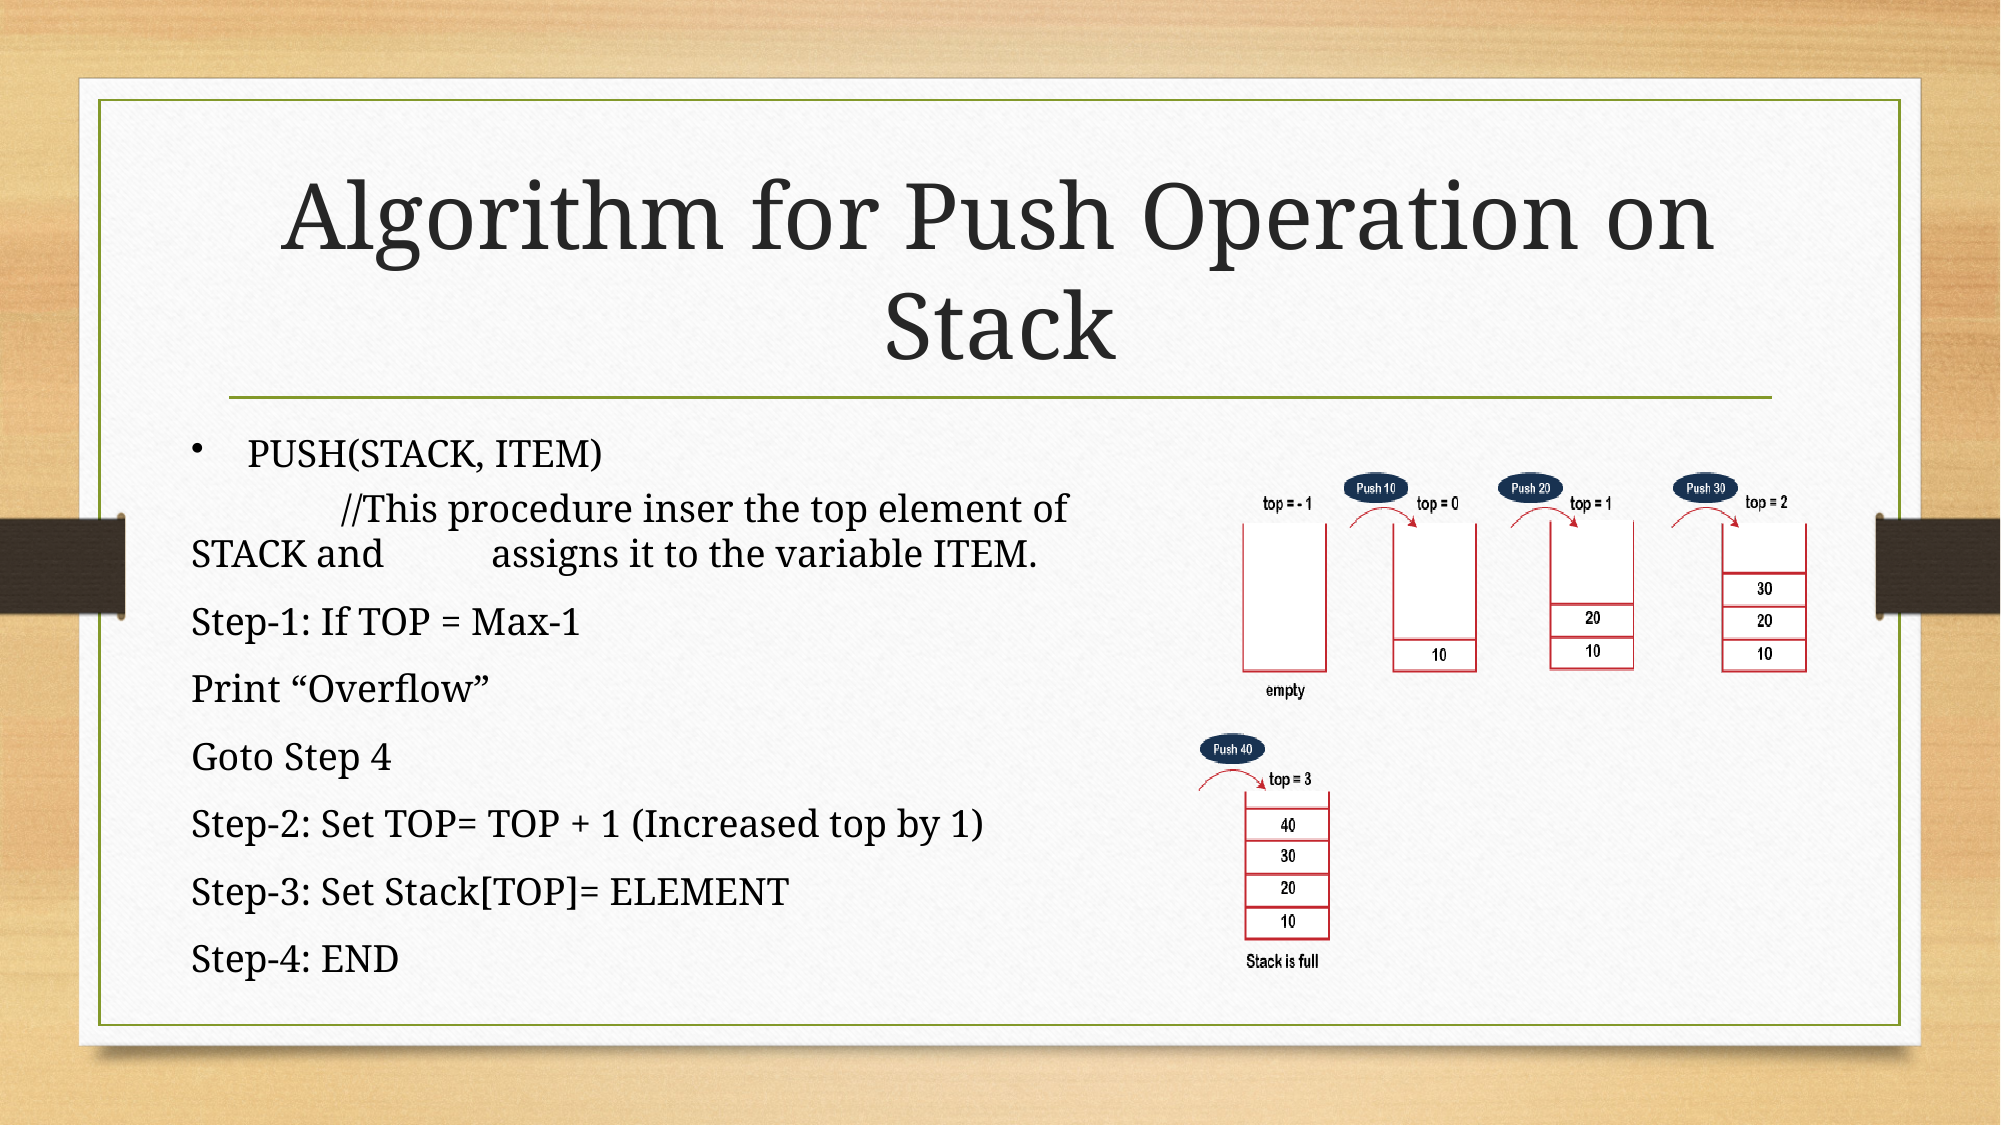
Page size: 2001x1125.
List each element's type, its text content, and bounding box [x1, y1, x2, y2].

text_box PUSH(STACK, ITEM) //This procedure inser the top element of STACK and assigns it to the variable ITEM. Step-1: If TOP = Max-1 Print “Overflow” Goto Step 4 Step-2: Set TOP= TOP + 1 (Increased top by 1) Step-3: Set Stack[TOP]= ELEMENT Step-4: END [176, 423, 1126, 988]
picture [0, 0, 2001, 1125]
title Algorithm for Push Operation on Stack [212, 161, 1788, 375]
